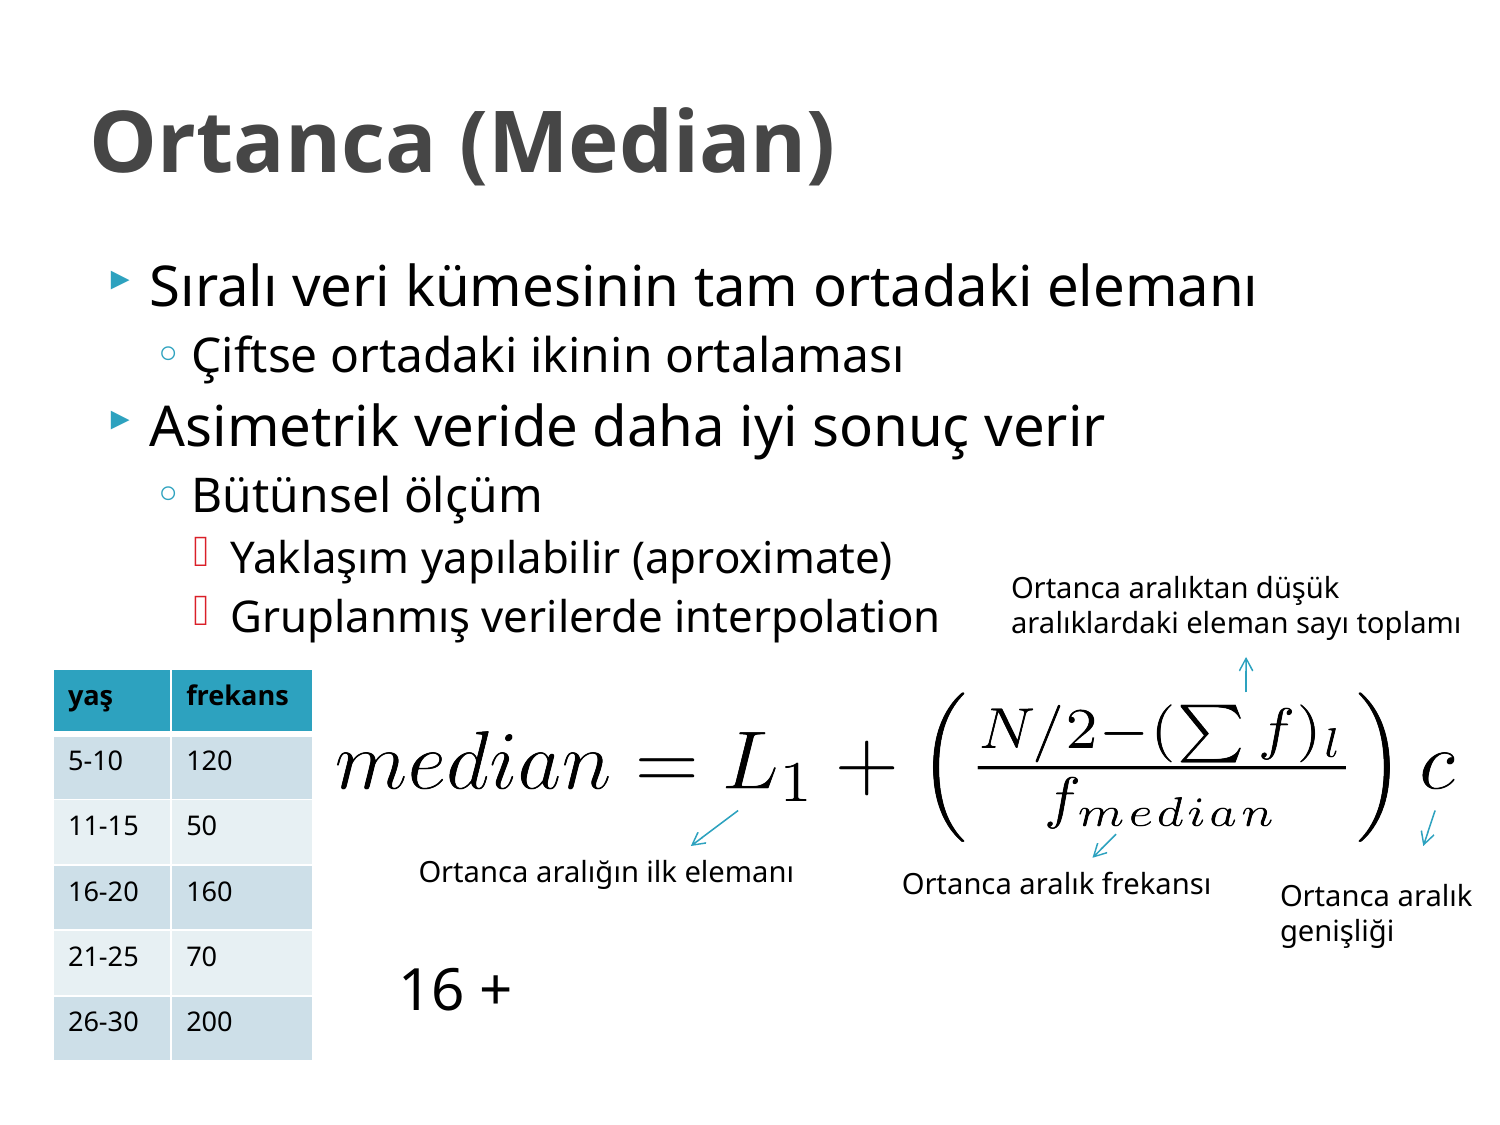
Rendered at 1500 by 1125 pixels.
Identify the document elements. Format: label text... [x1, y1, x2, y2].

table_cell 160 [172, 866, 312, 929]
text_box Ortanca aralıktan düşük aralıklardaki eleman sayı toplamı [996, 562, 1477, 648]
table_cell 26-30 [54, 997, 170, 1060]
text_box Ortanca aralık genişliği [1265, 869, 1496, 955]
list Sıralı veri kümesinin tam ortadaki elemanı Çiftse ortadaki ikinin ortalaması Asimetrik veride daha iyi sonuç verir Bütünsel ölçüm Yaklaşım yapılabilir (aproximate) Gruplanmış verilerde interpolation [75, 243, 1425, 986]
table_cell 120 [172, 737, 312, 799]
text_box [690, 810, 739, 847]
text_box Ortanca aralığın ilk elemanı [403, 853, 810, 896]
table_cell 70 [172, 931, 312, 995]
table_header yaş [54, 670, 170, 731]
table_cell 11-15 [54, 800, 170, 864]
table_cell 200 [172, 997, 312, 1060]
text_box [1092, 833, 1117, 858]
picture [336, 692, 1455, 843]
table_cell 16-20 [54, 866, 170, 929]
title Ortanca (Median) [75, 45, 1425, 233]
table_cell 5-10 [54, 737, 170, 799]
table_cell 50 [172, 800, 312, 864]
text_box Ortanca aralık frekansı [887, 857, 1227, 908]
table_cell 21-25 [54, 931, 170, 995]
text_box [1422, 810, 1436, 847]
table_header frekans [172, 670, 312, 731]
